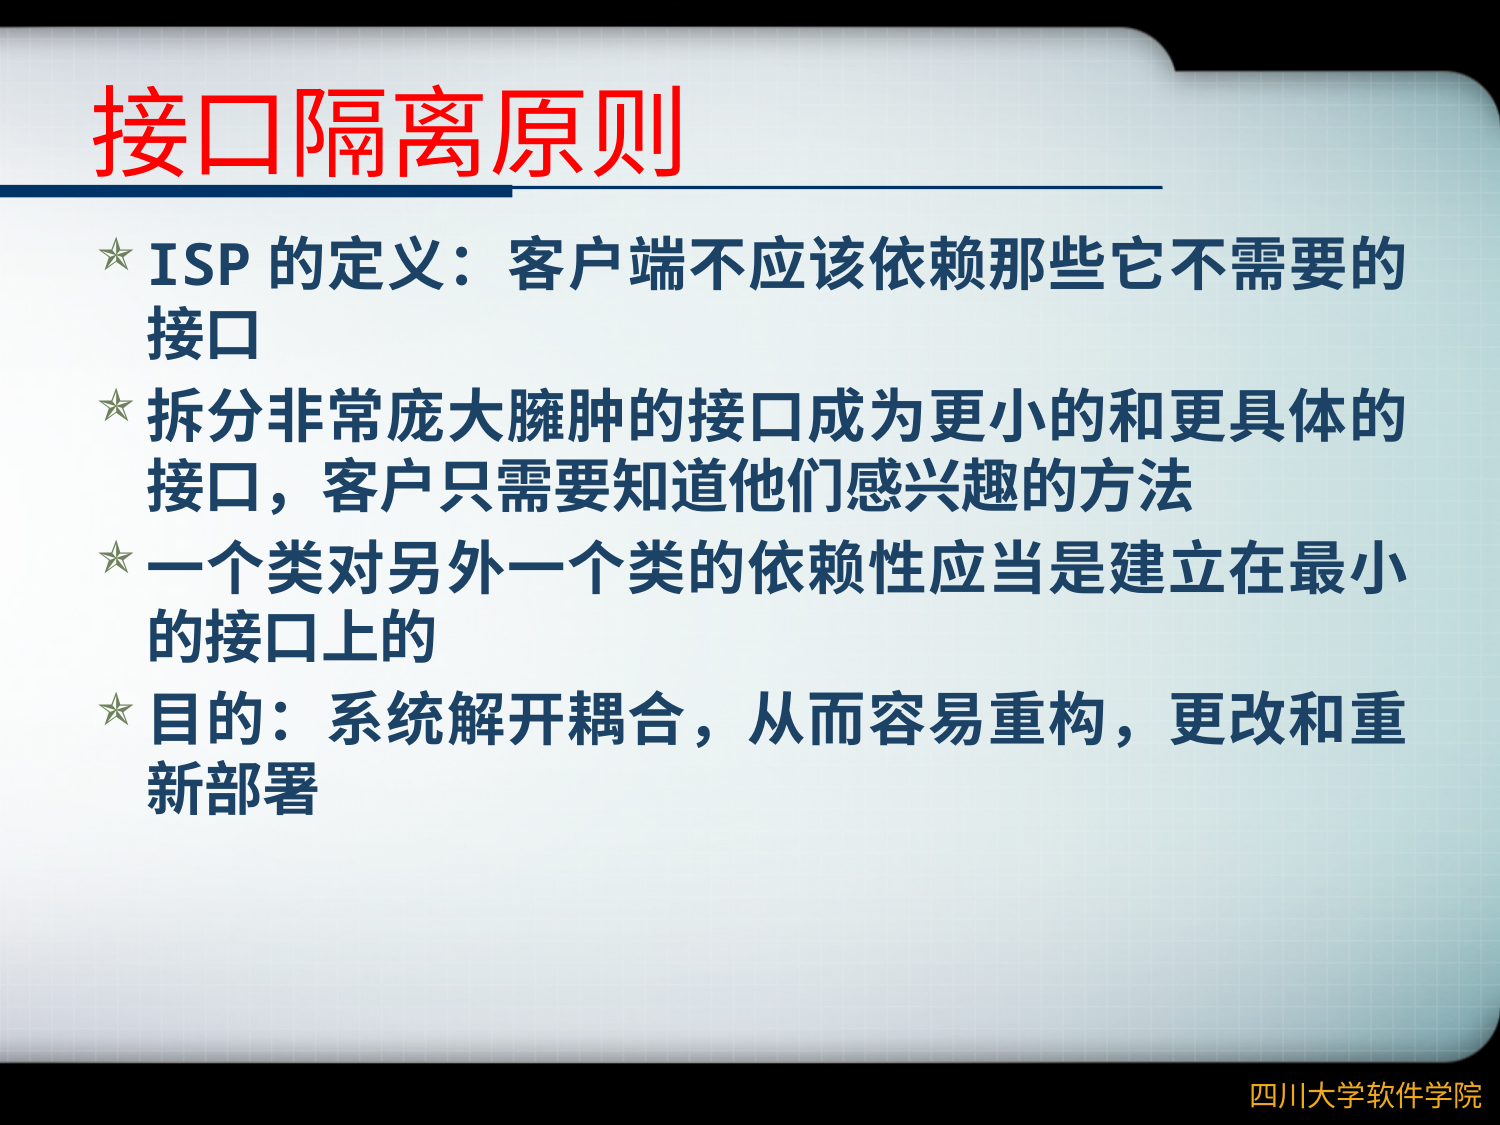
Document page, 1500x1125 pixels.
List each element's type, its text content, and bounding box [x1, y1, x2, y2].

list ISP的定义：客户端不应该依赖那些它不需要的接口 拆分非常庞大臃肿的接口成为更小的和更具体的接口，客户只需要知道他们感兴趣的方法 一个类对另外一个类的依赖性应当是建立在最小的接口上的 目的：系统解开耦合，从而容易重构，更改和重新部署 [75, 219, 1424, 1059]
picture [0, 0, 1500, 1125]
title 接口隔离原则 [75, 78, 1447, 180]
